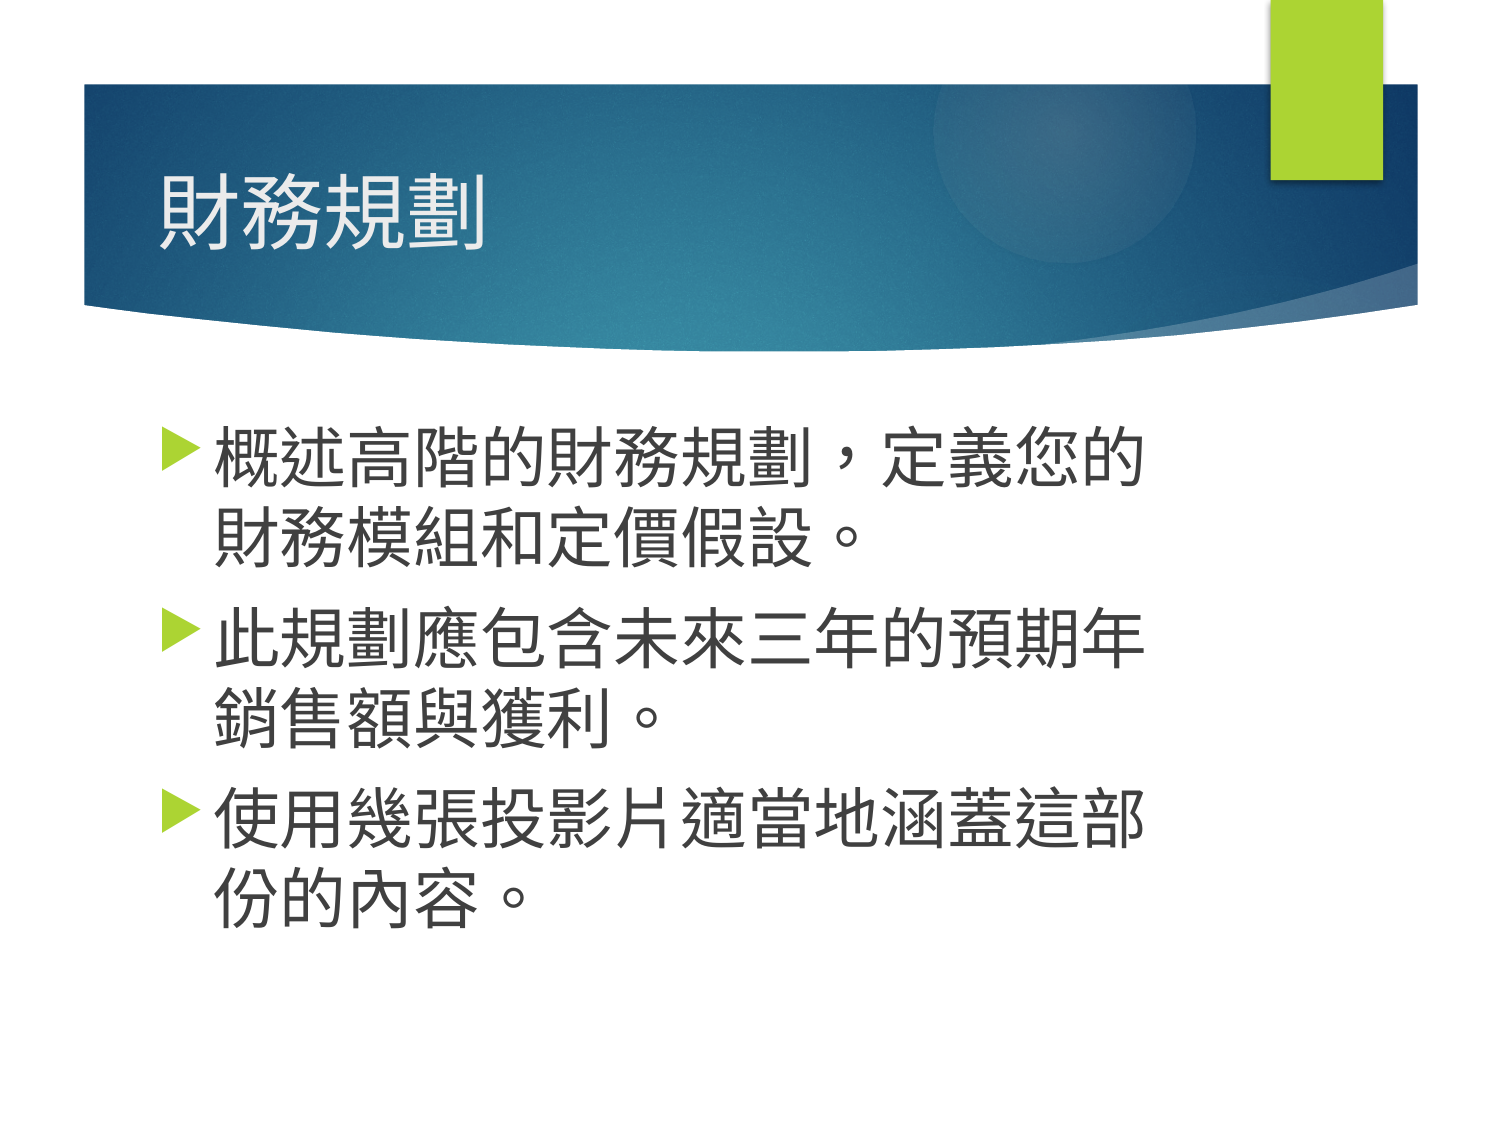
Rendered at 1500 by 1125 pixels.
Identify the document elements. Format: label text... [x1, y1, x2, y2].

list 概述高階的財務規劃，定義您的財務模組和定價假設。 此規劃應包含未來三年的預期年銷售額與獲利。 使用幾張投影片適當地涵蓋這部份的內容。 [142, 408, 1183, 988]
title 財務規劃 [142, 152, 1183, 269]
